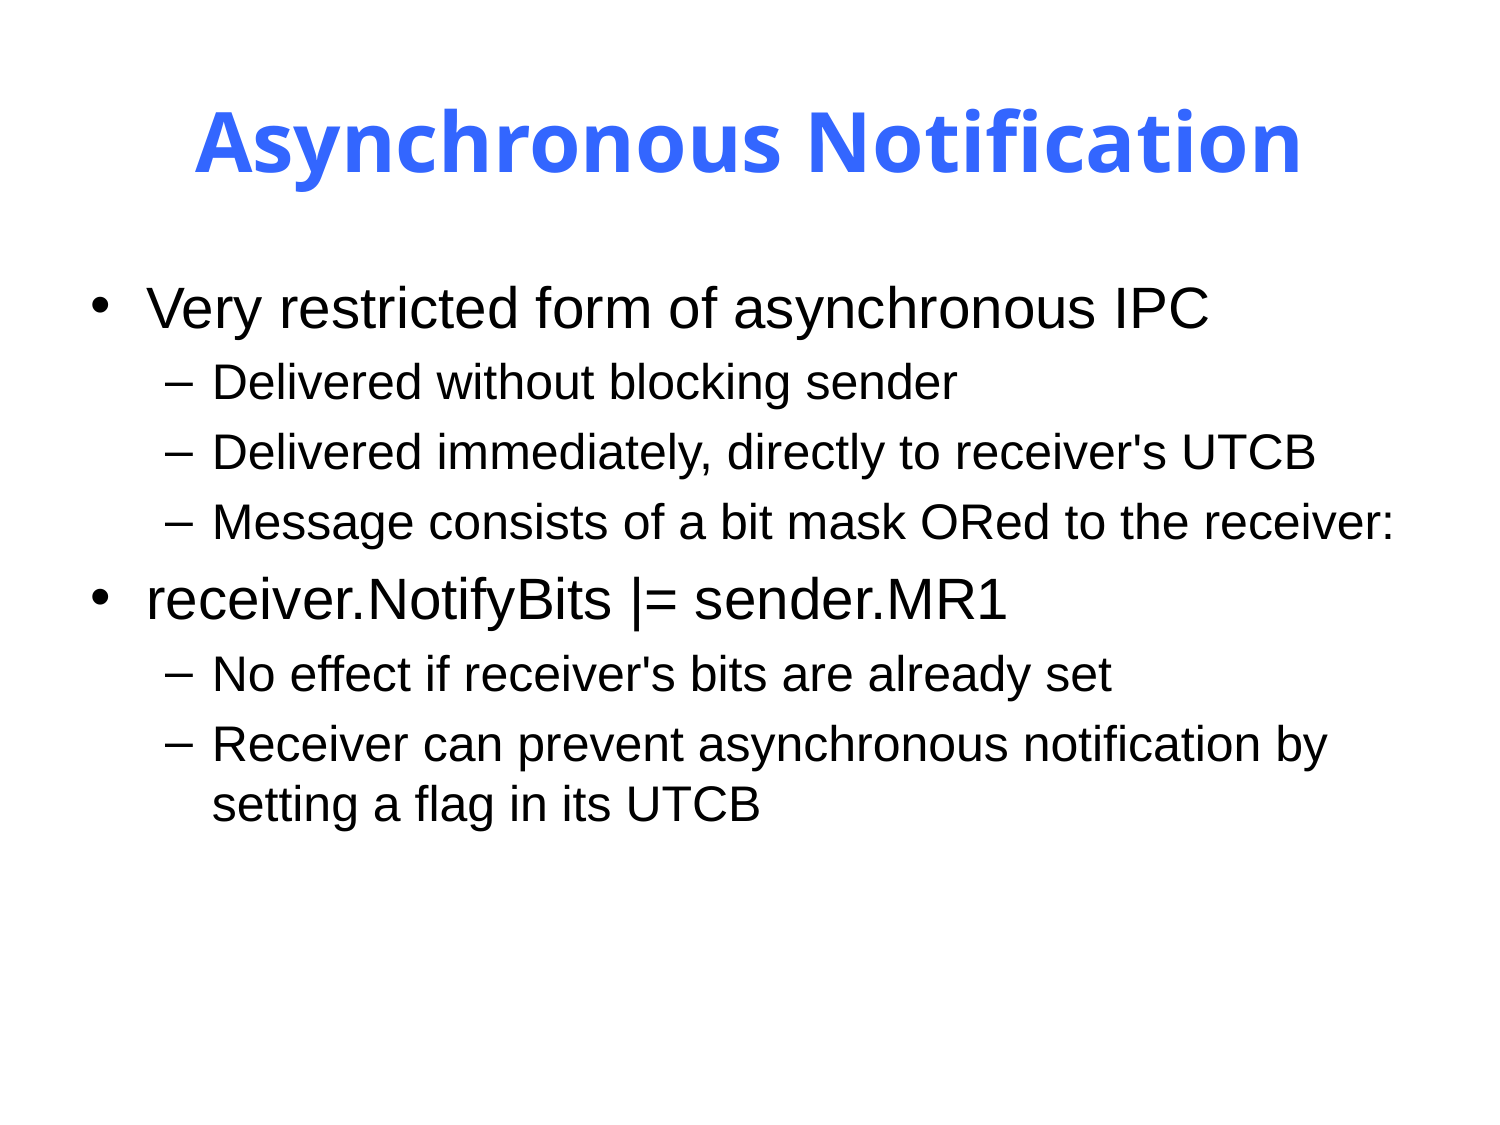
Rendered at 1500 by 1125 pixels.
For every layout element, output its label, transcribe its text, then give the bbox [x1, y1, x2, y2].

list Very restricted form of asynchronous IPC Delivered without blocking sender Delivered immediately, directly to receiver's UTCB Message consists of a bit mask ORed to the receiver: receiver.NotifyBits |= sender.MR1 No effect if receiver's bits are already set Receiver can prevent asynchronous notification by setting a flag in its UTCB [75, 262, 1425, 1005]
title Asynchronous Notification [75, 45, 1425, 233]
